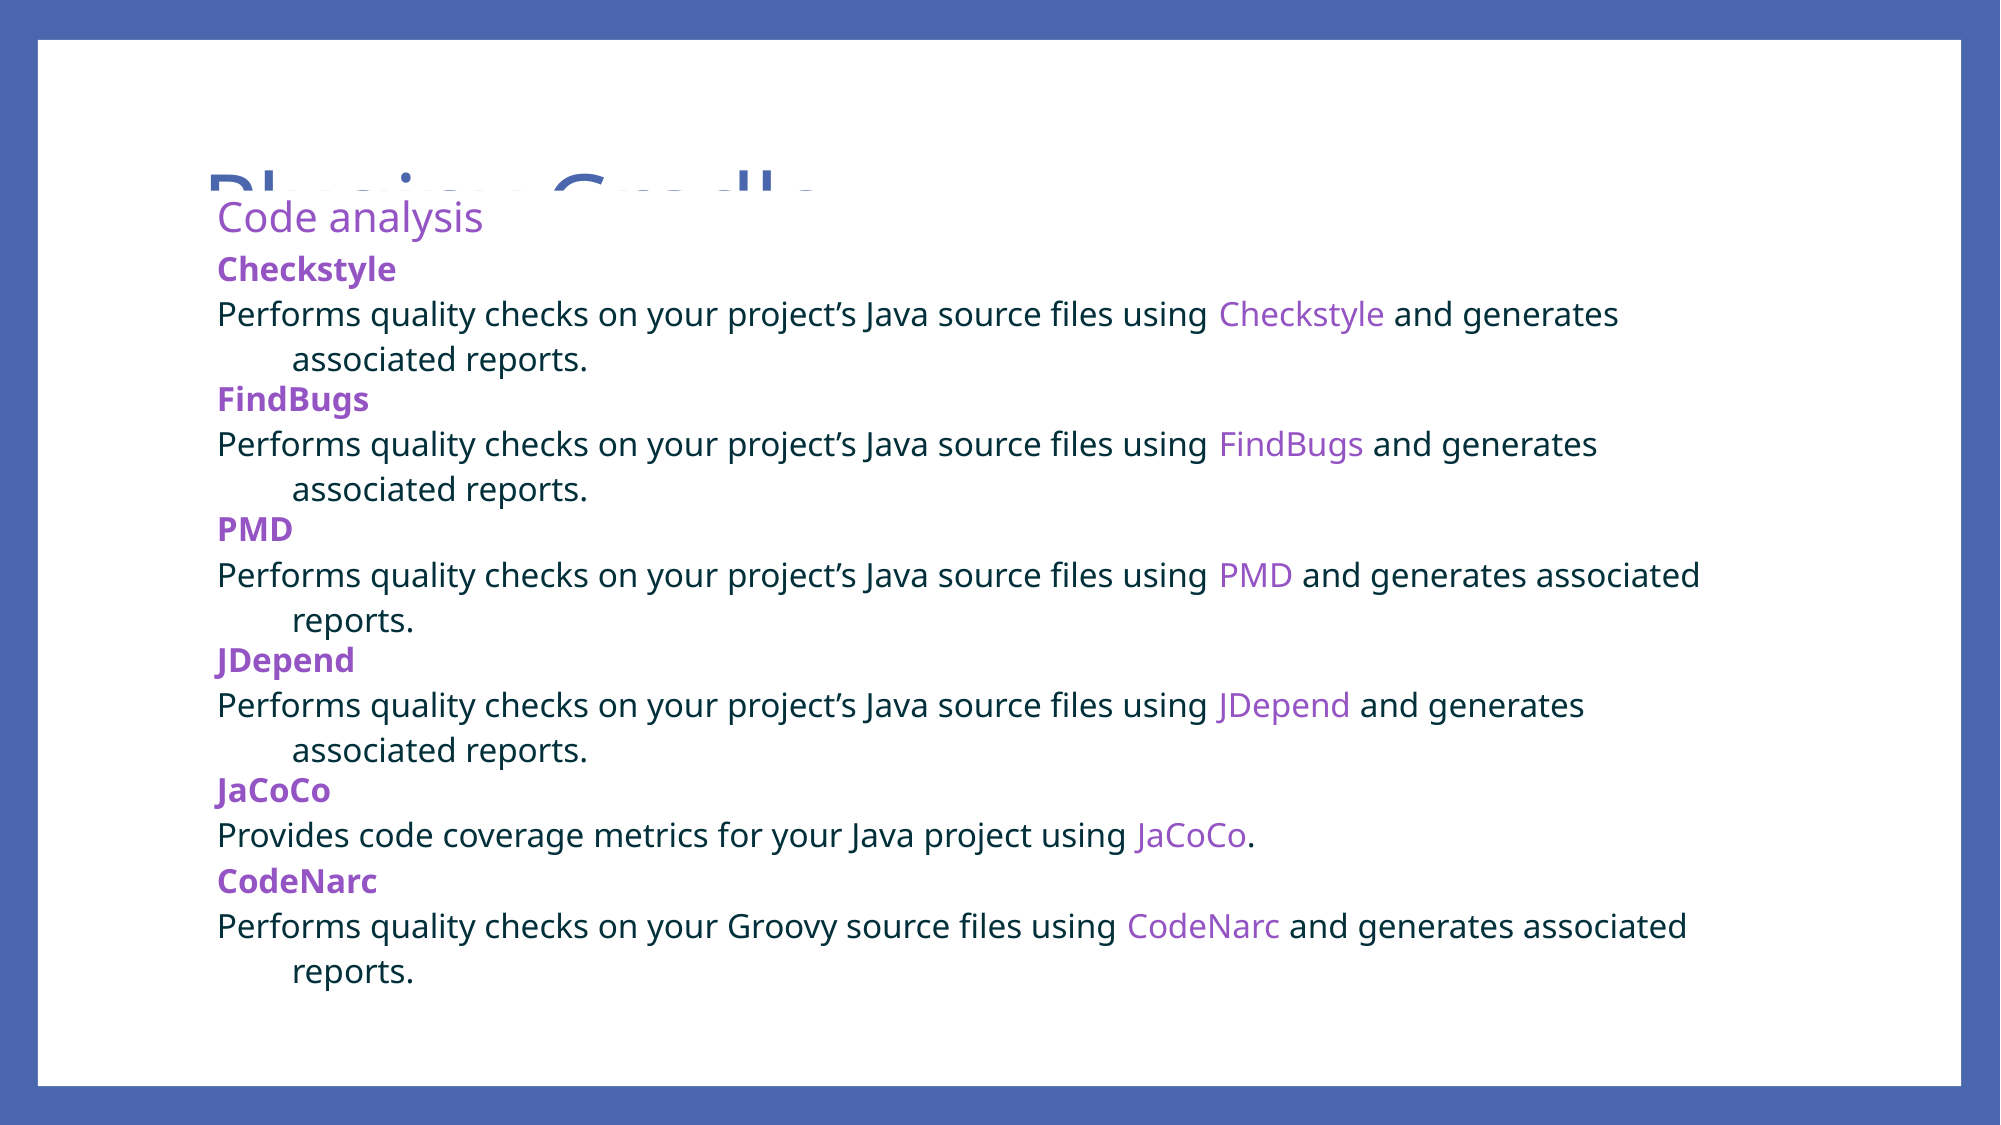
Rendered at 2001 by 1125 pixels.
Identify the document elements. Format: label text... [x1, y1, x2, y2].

title Pluginy Gradle [187, 99, 1808, 323]
list Code analysis Checkstyle Performs quality checks on your project’s Java source files using Checkstyle and generates associated reports. FindBugs Performs quality checks on your project’s Java source files using FindBugs and generates associated reports. PMD Performs quality checks on your project’s Java source files using PMD and generates associated reports. JDepend Performs quality checks on your project’s Java source files using JDepend and generates associated reports. JaCoCo Provides code coverage metrics for your Java project using JaCoCo. CodeNarc Performs quality checks on your Groovy source files using CodeNarc and generates associated reports. [187, 190, 1707, 1051]
